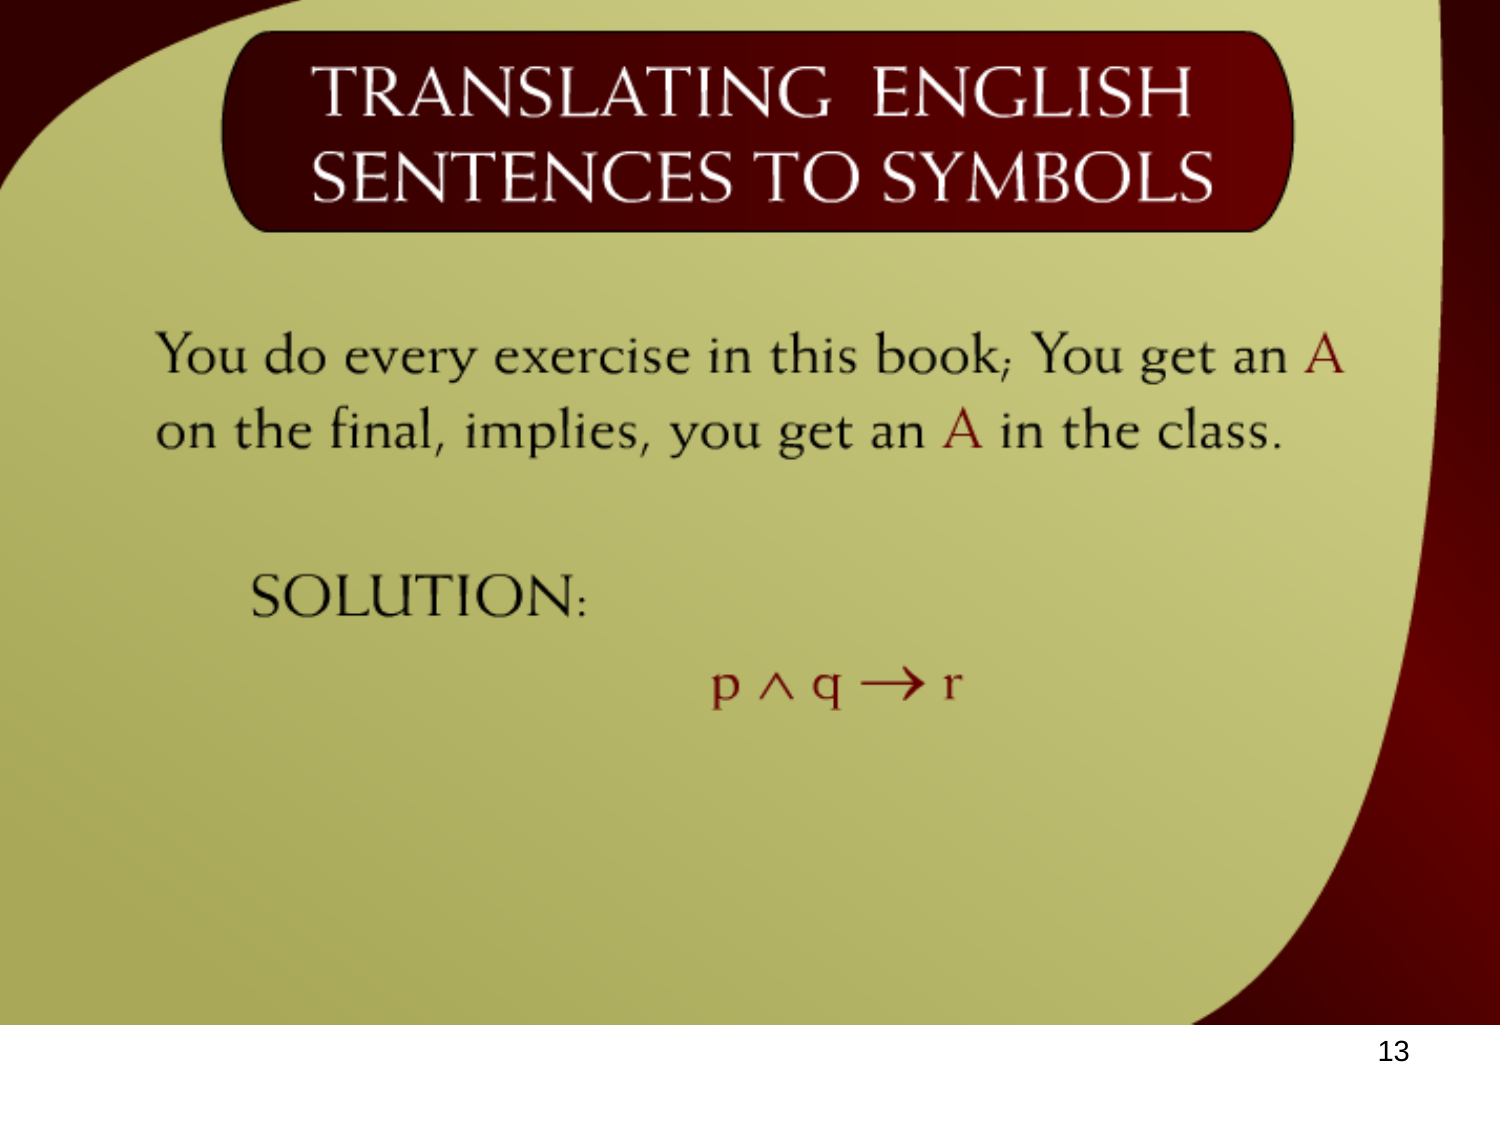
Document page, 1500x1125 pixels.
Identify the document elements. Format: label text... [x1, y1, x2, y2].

slide_number 13 [1074, 1026, 1425, 1103]
picture [0, 0, 1500, 1026]
